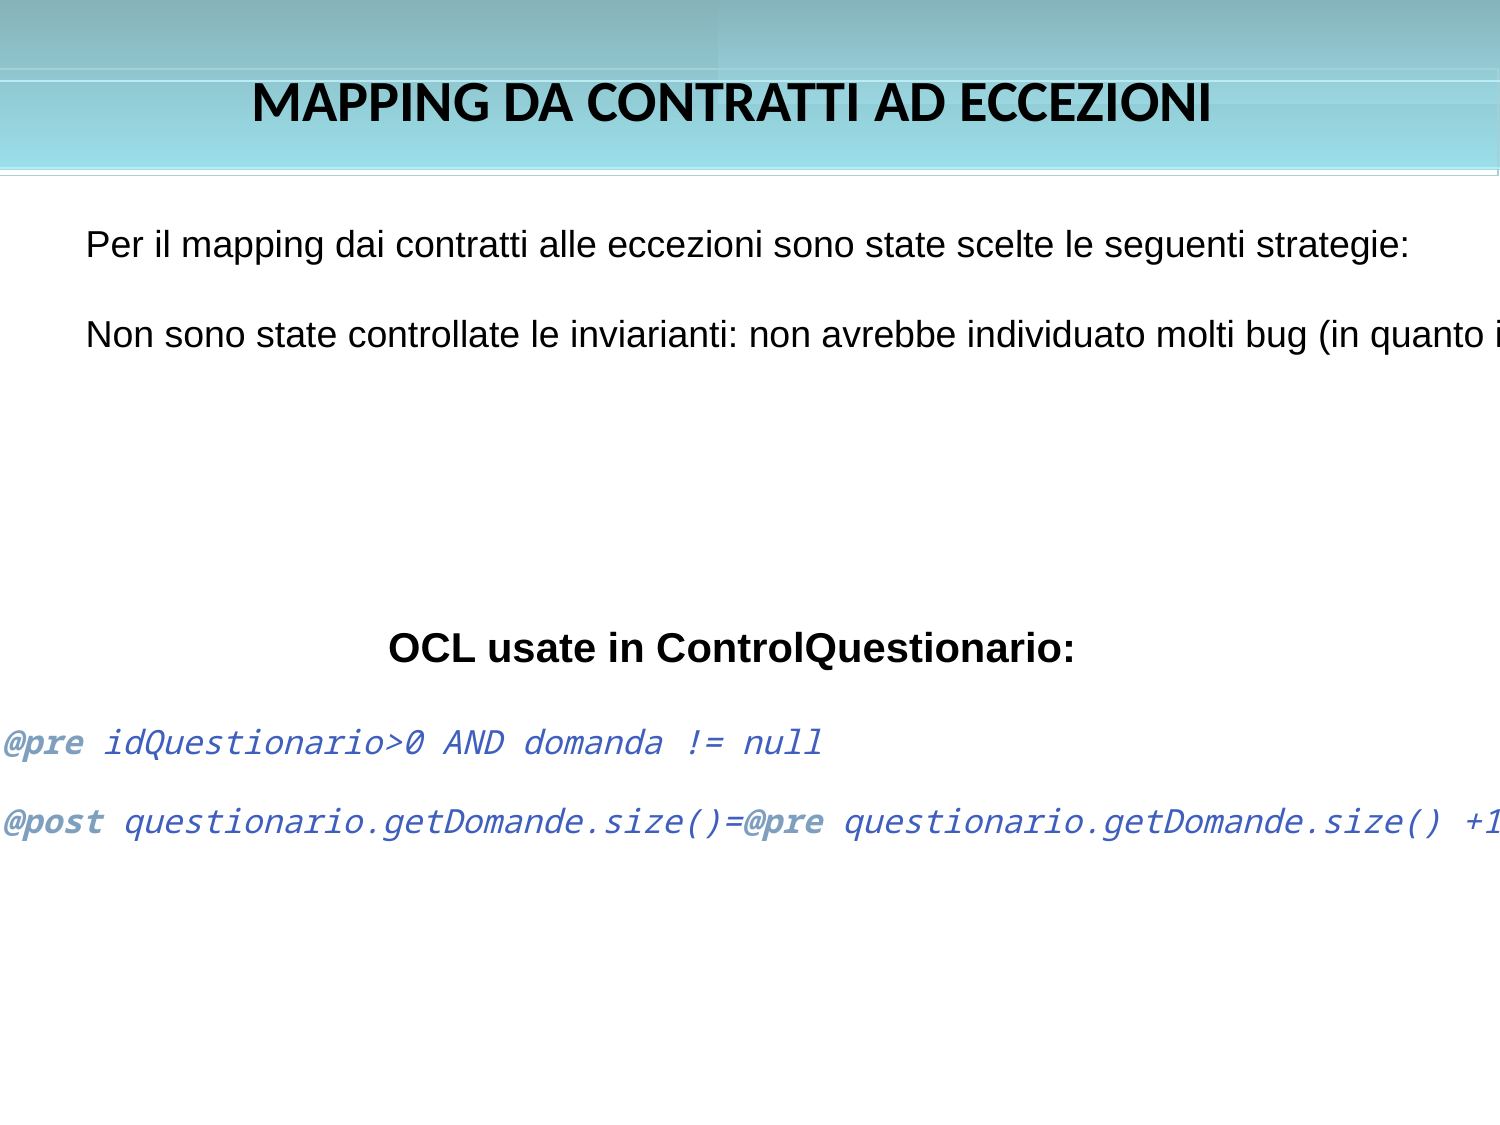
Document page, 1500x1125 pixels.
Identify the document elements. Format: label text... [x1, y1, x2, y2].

text_box MAPPING DA CONTRATTI AD ECCEZIONI [23, 55, 1441, 142]
text_box OCL usate in ControlQuestionario: * @pre idQuestionario>0 AND domanda != null * @post questionario.getDomande.size()=@pre questionario.getDomande.size() +1 [0, 613, 1465, 881]
text_box Per il mapping dai contratti alle eccezioni sono state scelte le seguenti strategie: Non sono state controllate le inviarianti: non avrebbe individuato molti bug (in quanto il testing di unità è stato eseguito dallo sviluppatore stesso),in più sarebbe stato molto ridondate. [70, 212, 1441, 438]
